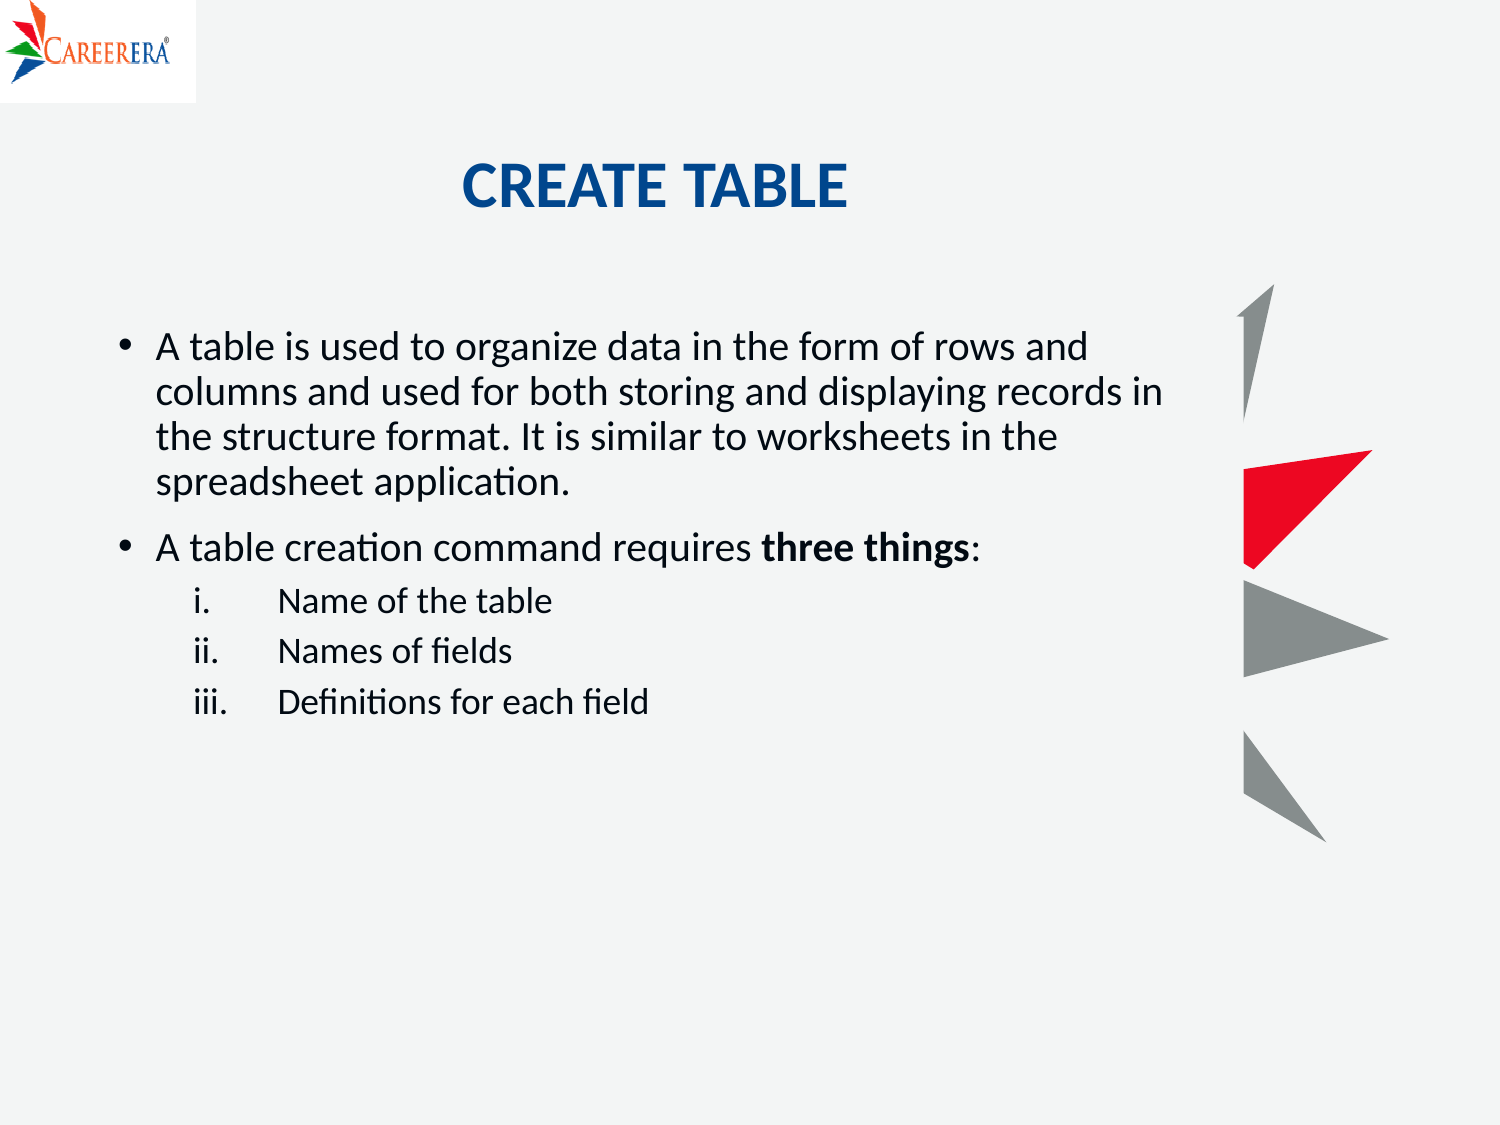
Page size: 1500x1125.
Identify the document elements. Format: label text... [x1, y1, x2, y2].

list A table is used to organize data in the form of rows and columns and used for both storing and displaying records in the structure format. It is similar to worksheets in the spreadsheet application. A table creation command requires three things: Name of the table Names of fields Definitions for each field [103, 269, 1216, 844]
title CREATE TABLE [99, 93, 1213, 278]
picture [0, 0, 197, 104]
